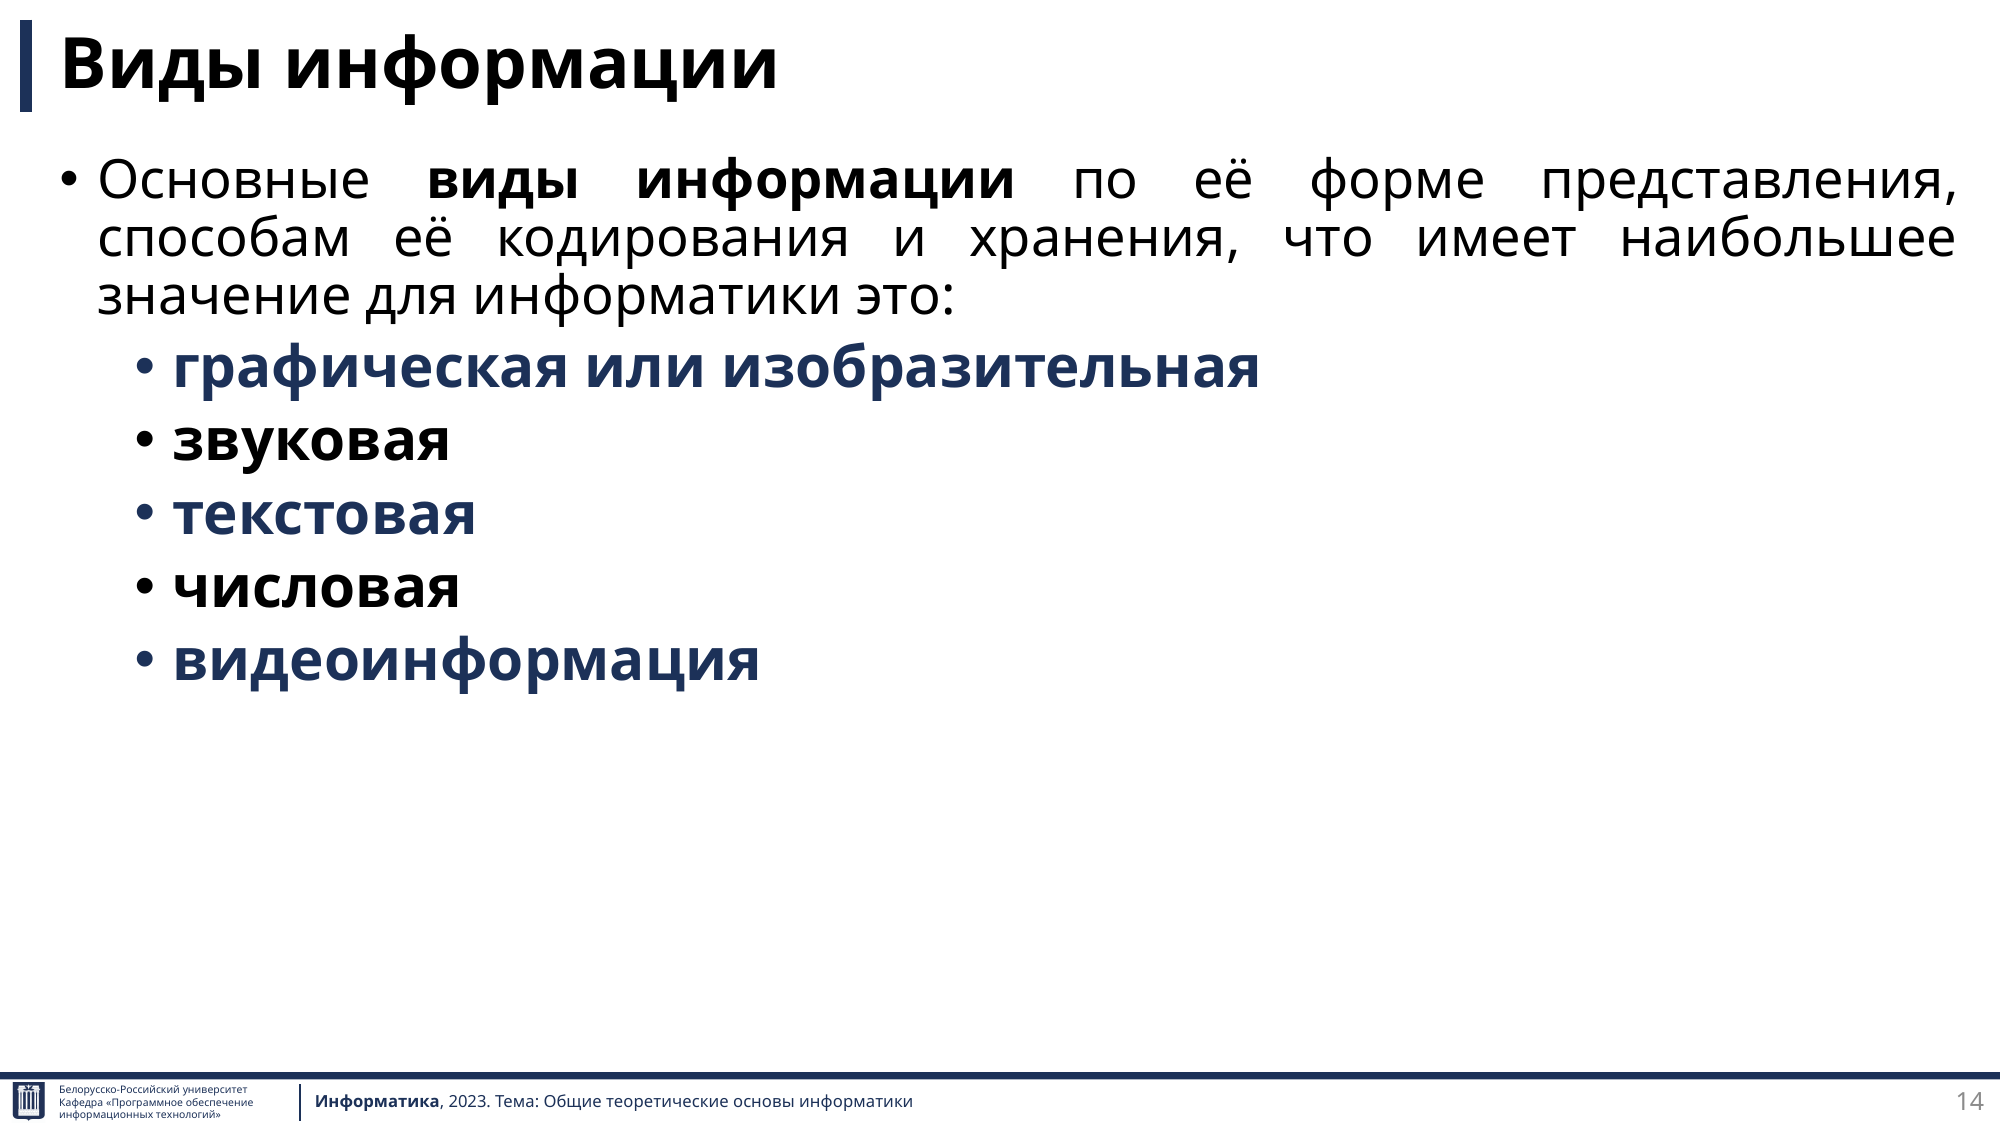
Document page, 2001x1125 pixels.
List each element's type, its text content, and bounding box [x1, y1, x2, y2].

title Виды информации [44, 19, 1975, 112]
list Основные виды информации по её форме представления, способам её кодирования и хранения, что имеет наибольшее значение для информатики это: графическая или изобразительная звуковая текстовая числовая видеоинформация [44, 143, 1975, 1055]
picture [11, 1081, 46, 1123]
slide_number 14 [1862, 1079, 2000, 1125]
